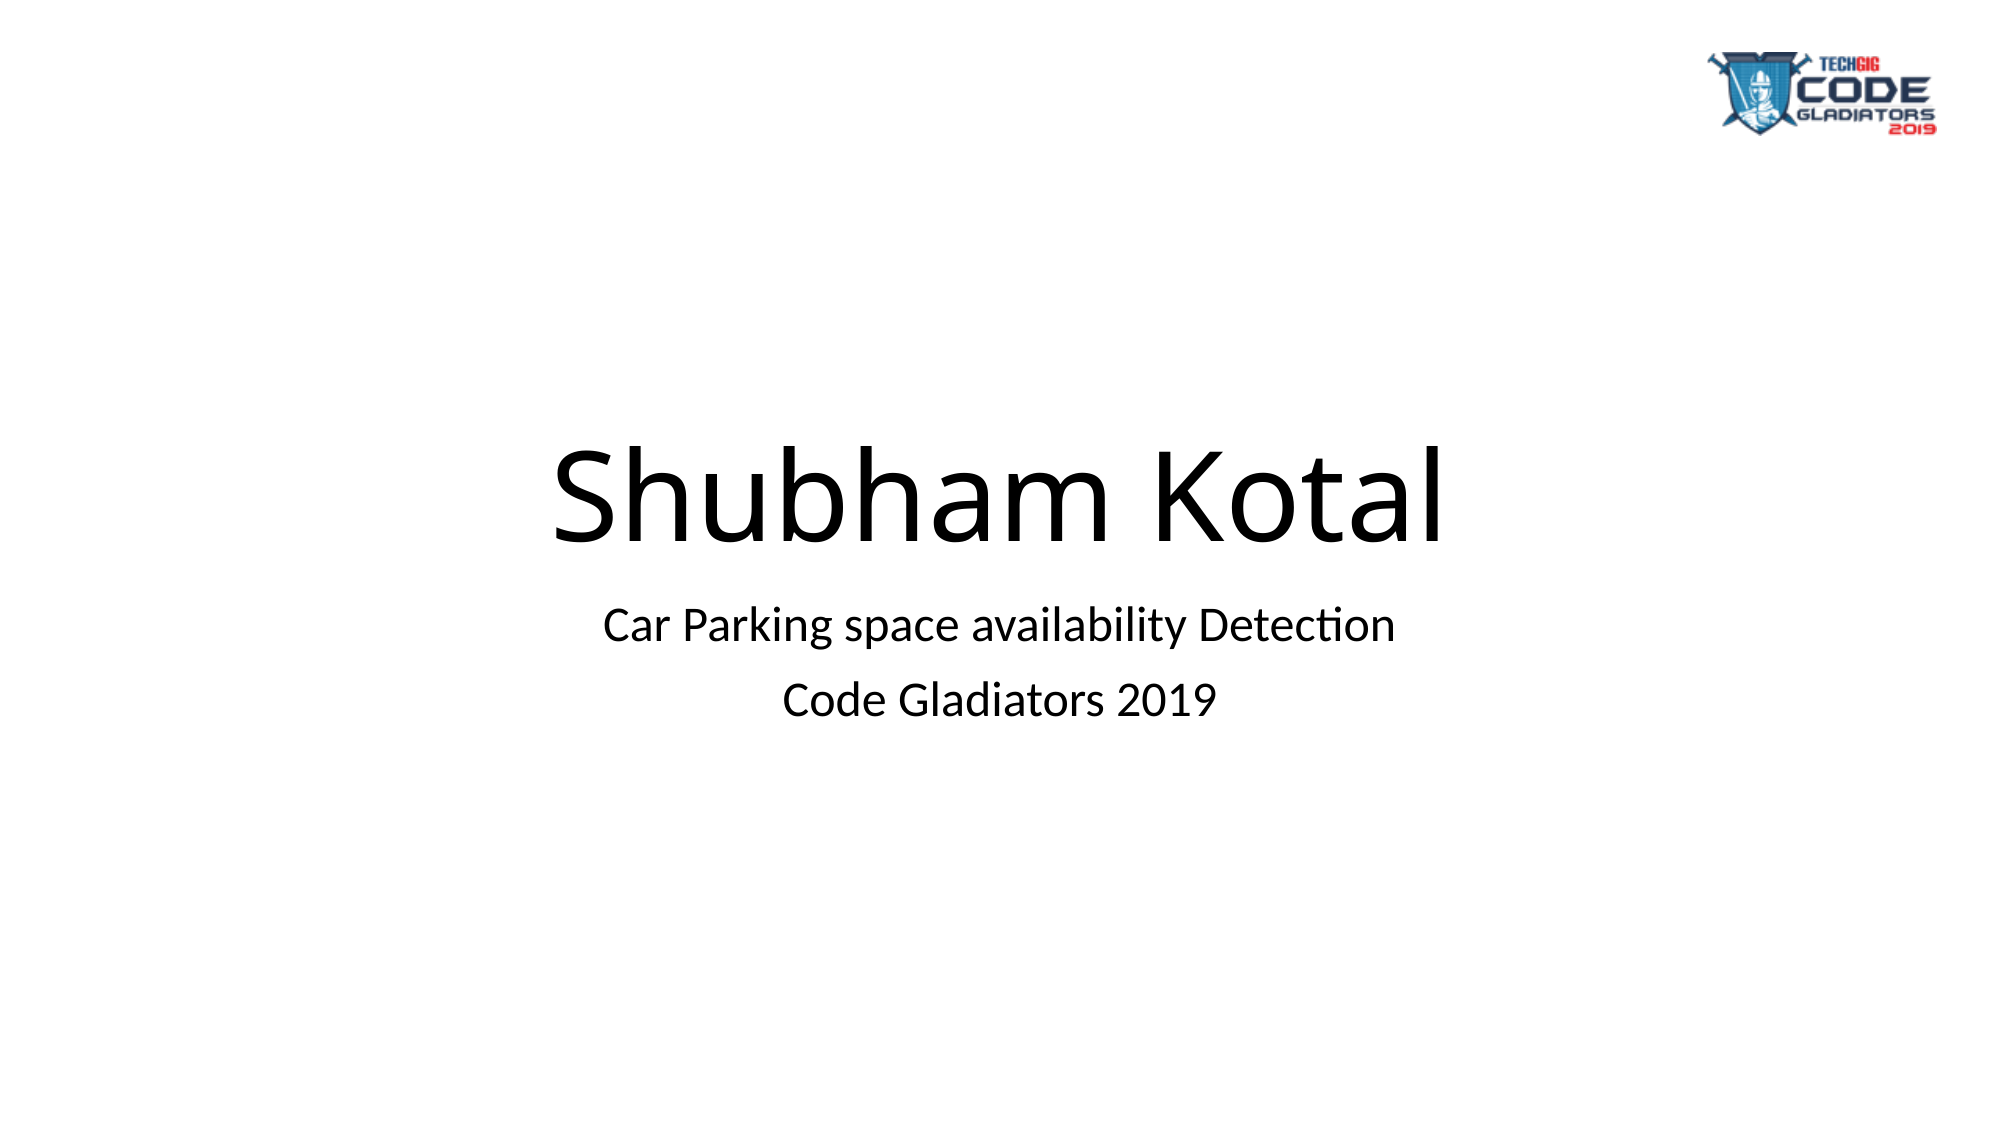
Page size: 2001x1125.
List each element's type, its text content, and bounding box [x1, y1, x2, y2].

picture [1707, 52, 1937, 136]
subtitle Car Parking space availability Detection Code Gladiators 2019 [249, 590, 1750, 863]
title Shubham Kotal [249, 184, 1750, 576]
